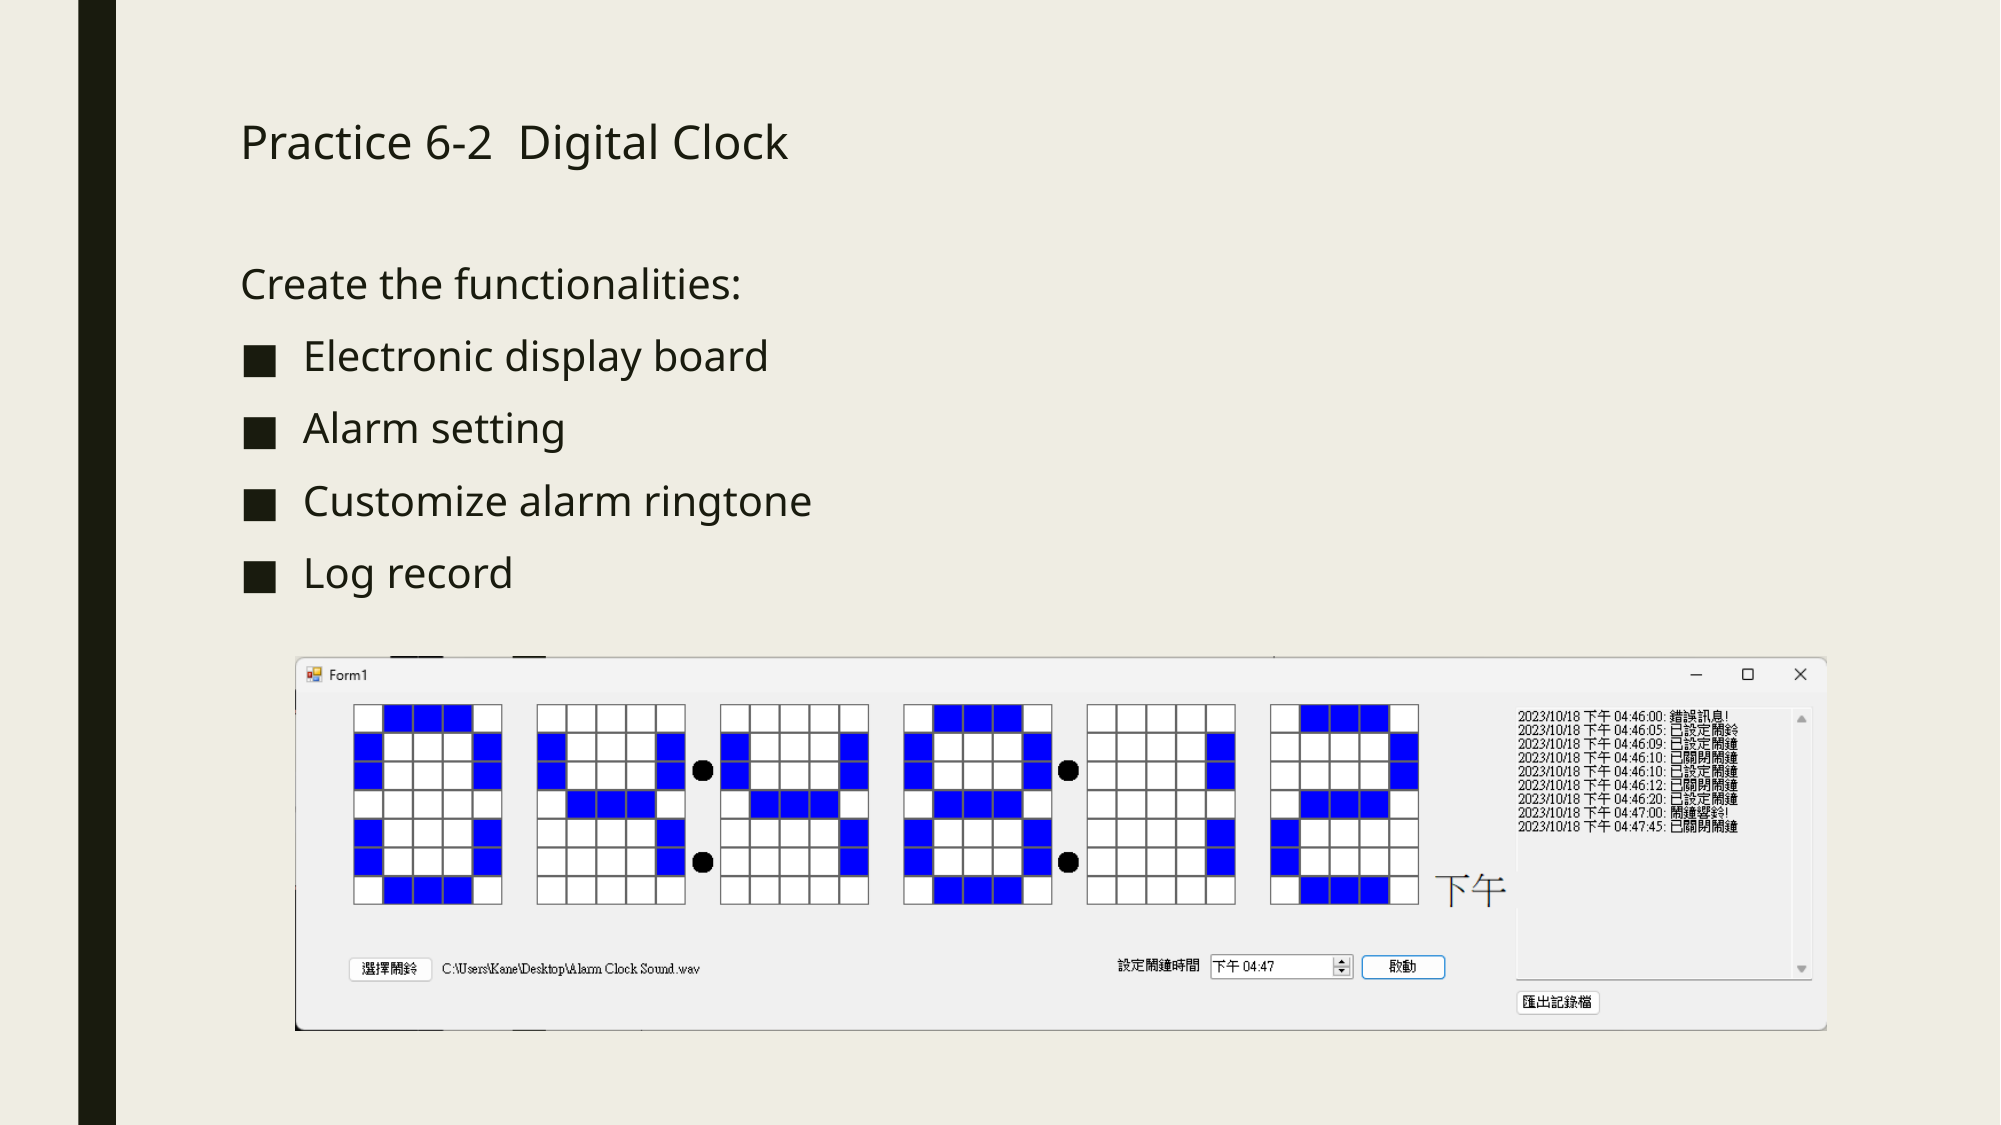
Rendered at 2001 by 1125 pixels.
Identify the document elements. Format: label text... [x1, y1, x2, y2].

title Practice 6-2 Digital Clock [225, 112, 1800, 234]
list Create the functionalities: Electronic display board Alarm setting Customize alarm ringtone Log record [225, 254, 1800, 843]
picture [294, 655, 1827, 1031]
